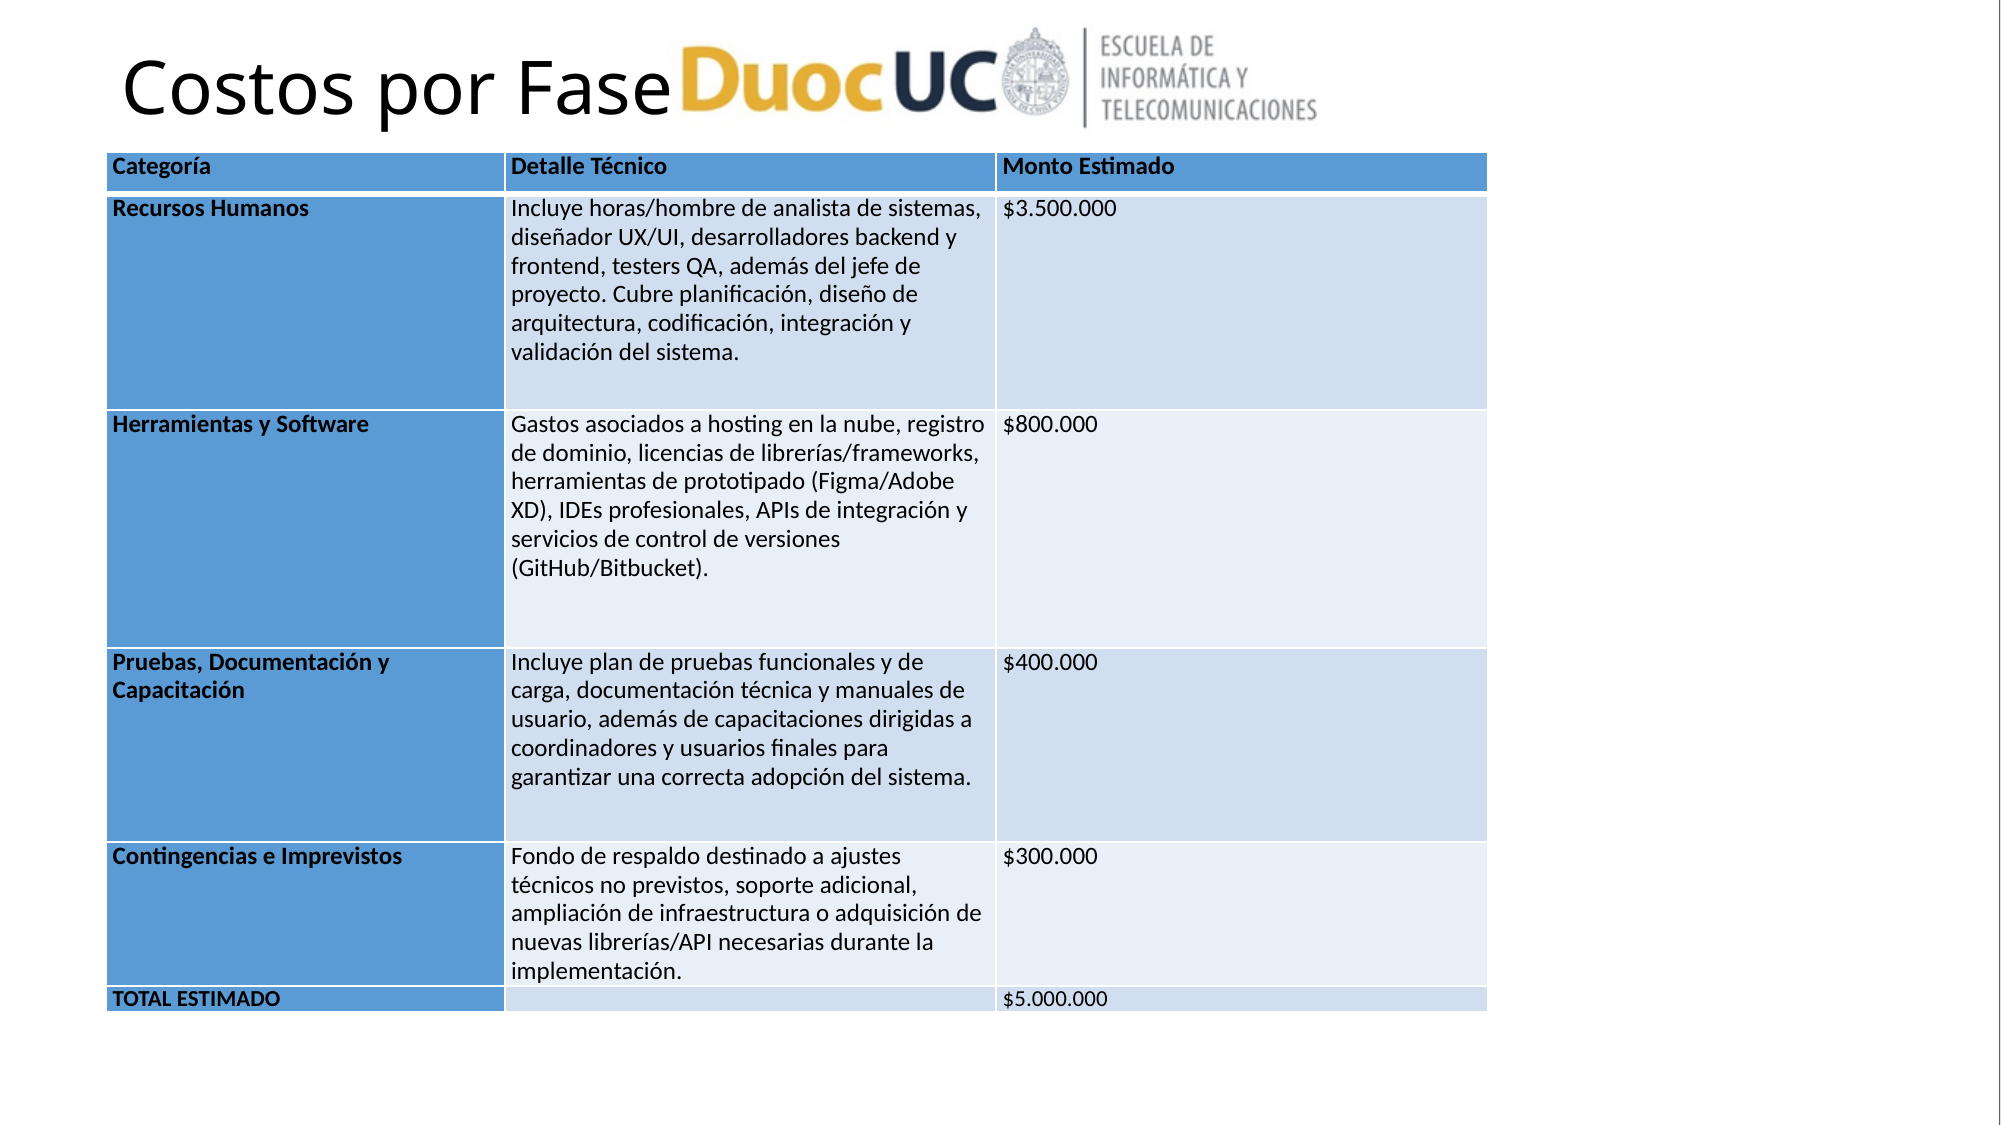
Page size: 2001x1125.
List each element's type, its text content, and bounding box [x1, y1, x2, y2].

table_cell $300.000 [997, 843, 1487, 985]
table_cell $800.000 [997, 411, 1487, 647]
table_cell Contingencias e Imprevistos [107, 843, 504, 985]
table_cell Incluye horas/hombre de analista de sistemas, diseñador UX/UI, desarrolladores backend y frontend, testers QA, además del jefe de proyecto. Cubre planificación, diseño de arquitectura, codificación, integración y validación del sistema. [506, 197, 995, 409]
table_cell Fondo de respaldo destinado a ajustes técnicos no previstos, soporte adicional, ampliación de infraestructura o adquisición de nuevas librerías/API necesarias durante la implementación. [506, 843, 995, 985]
table_cell $400.000 [997, 649, 1487, 841]
table_cell Herramientas y Software [107, 411, 504, 647]
table_cell [506, 987, 995, 1011]
table_cell Pruebas, Documentación y Capacitación [107, 649, 504, 841]
table_cell Gastos asociados a hosting en la nube, registro de dominio, licencias de librerías/frameworks, herramientas de prototipado (Figma/Adobe XD), IDEs profesionales, APIs de integración y servicios de control de versiones (GitHub/Bitbucket). [506, 411, 995, 647]
table_cell $5.000.000 [997, 987, 1487, 1011]
table_header Detalle Técnico [506, 153, 995, 191]
picture [0, 0, 2001, 1125]
table_header Monto Estimado [997, 153, 1487, 191]
title Costos por Fase [106, 42, 1832, 139]
table_cell TOTAL ESTIMADO [107, 987, 504, 1011]
table_header Categoría [107, 153, 504, 191]
table_cell Recursos Humanos [107, 197, 504, 409]
table_cell Incluye plan de pruebas funcionales y de carga, documentación técnica y manuales de usuario, además de capacitaciones dirigidas a coordinadores y usuarios finales para garantizar una correcta adopción del sistema. [506, 649, 995, 841]
table_cell $3.500.000 [997, 197, 1487, 409]
